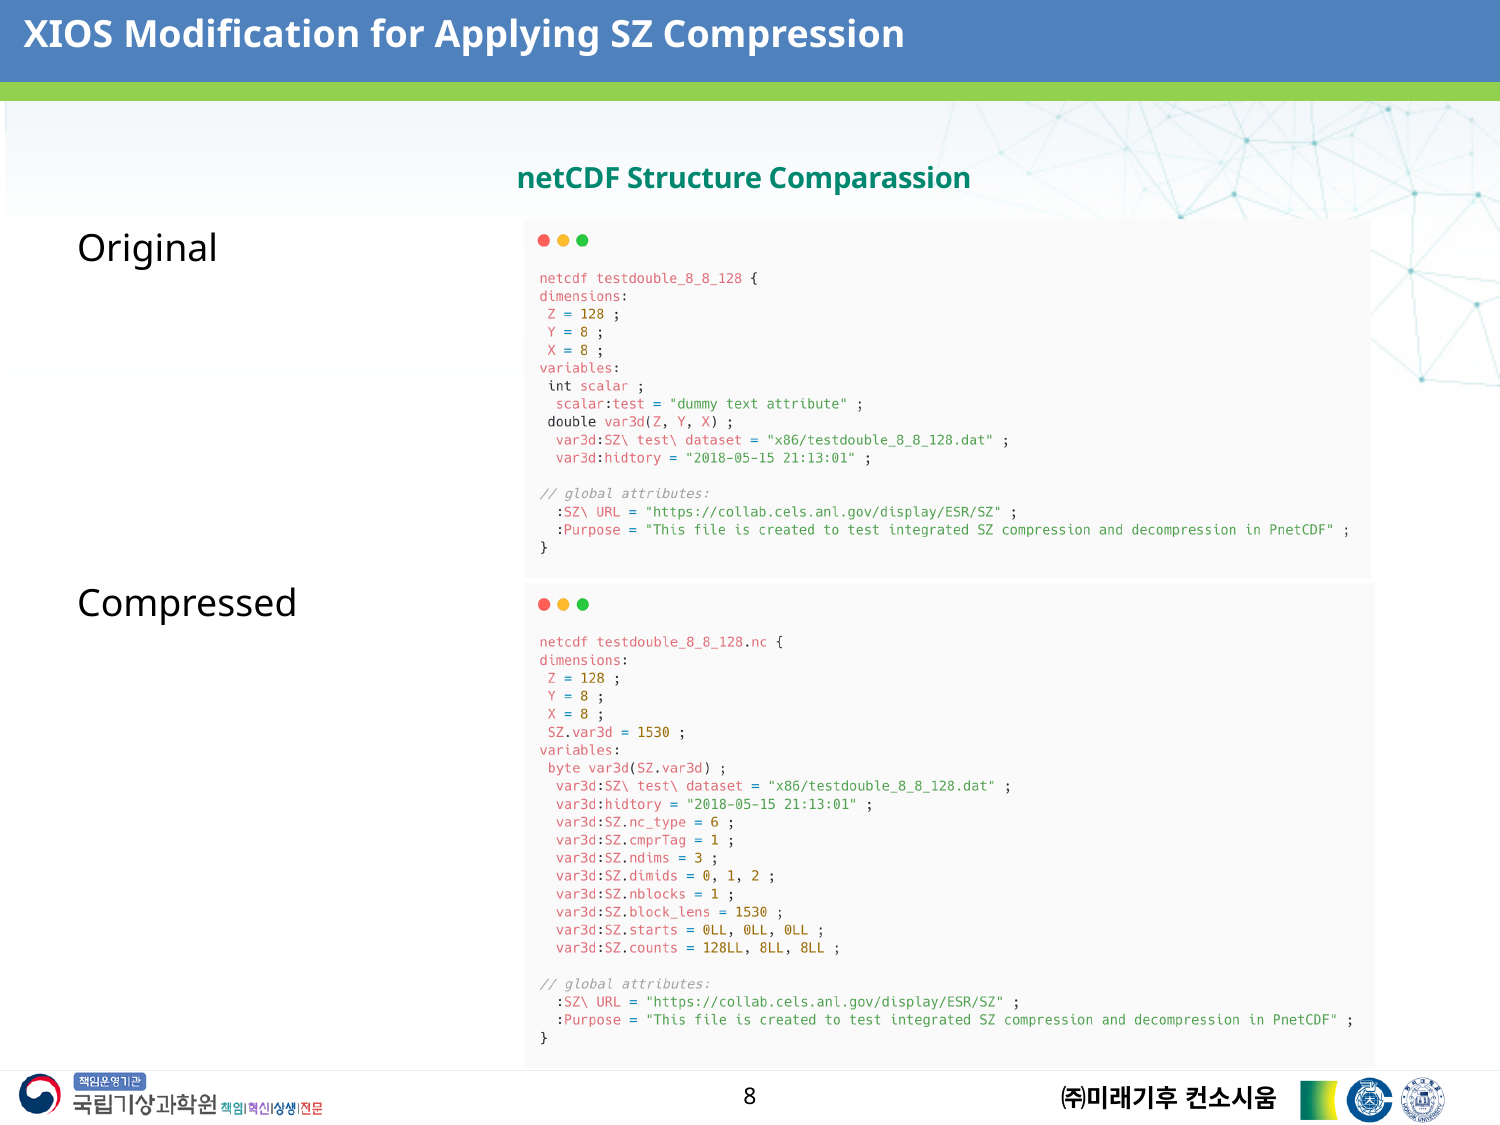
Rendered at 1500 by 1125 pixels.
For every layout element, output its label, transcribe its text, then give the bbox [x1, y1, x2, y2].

text_box Compressed [62, 571, 520, 707]
picture [17, 1071, 332, 1117]
picture [5, 101, 1500, 578]
text_box Original [62, 216, 436, 300]
list XIOS Modification for Applying SZ Compression [5, 11, 1317, 55]
title netCDF Structure Comparassion [29, 122, 1459, 232]
picture [523, 582, 1375, 1068]
